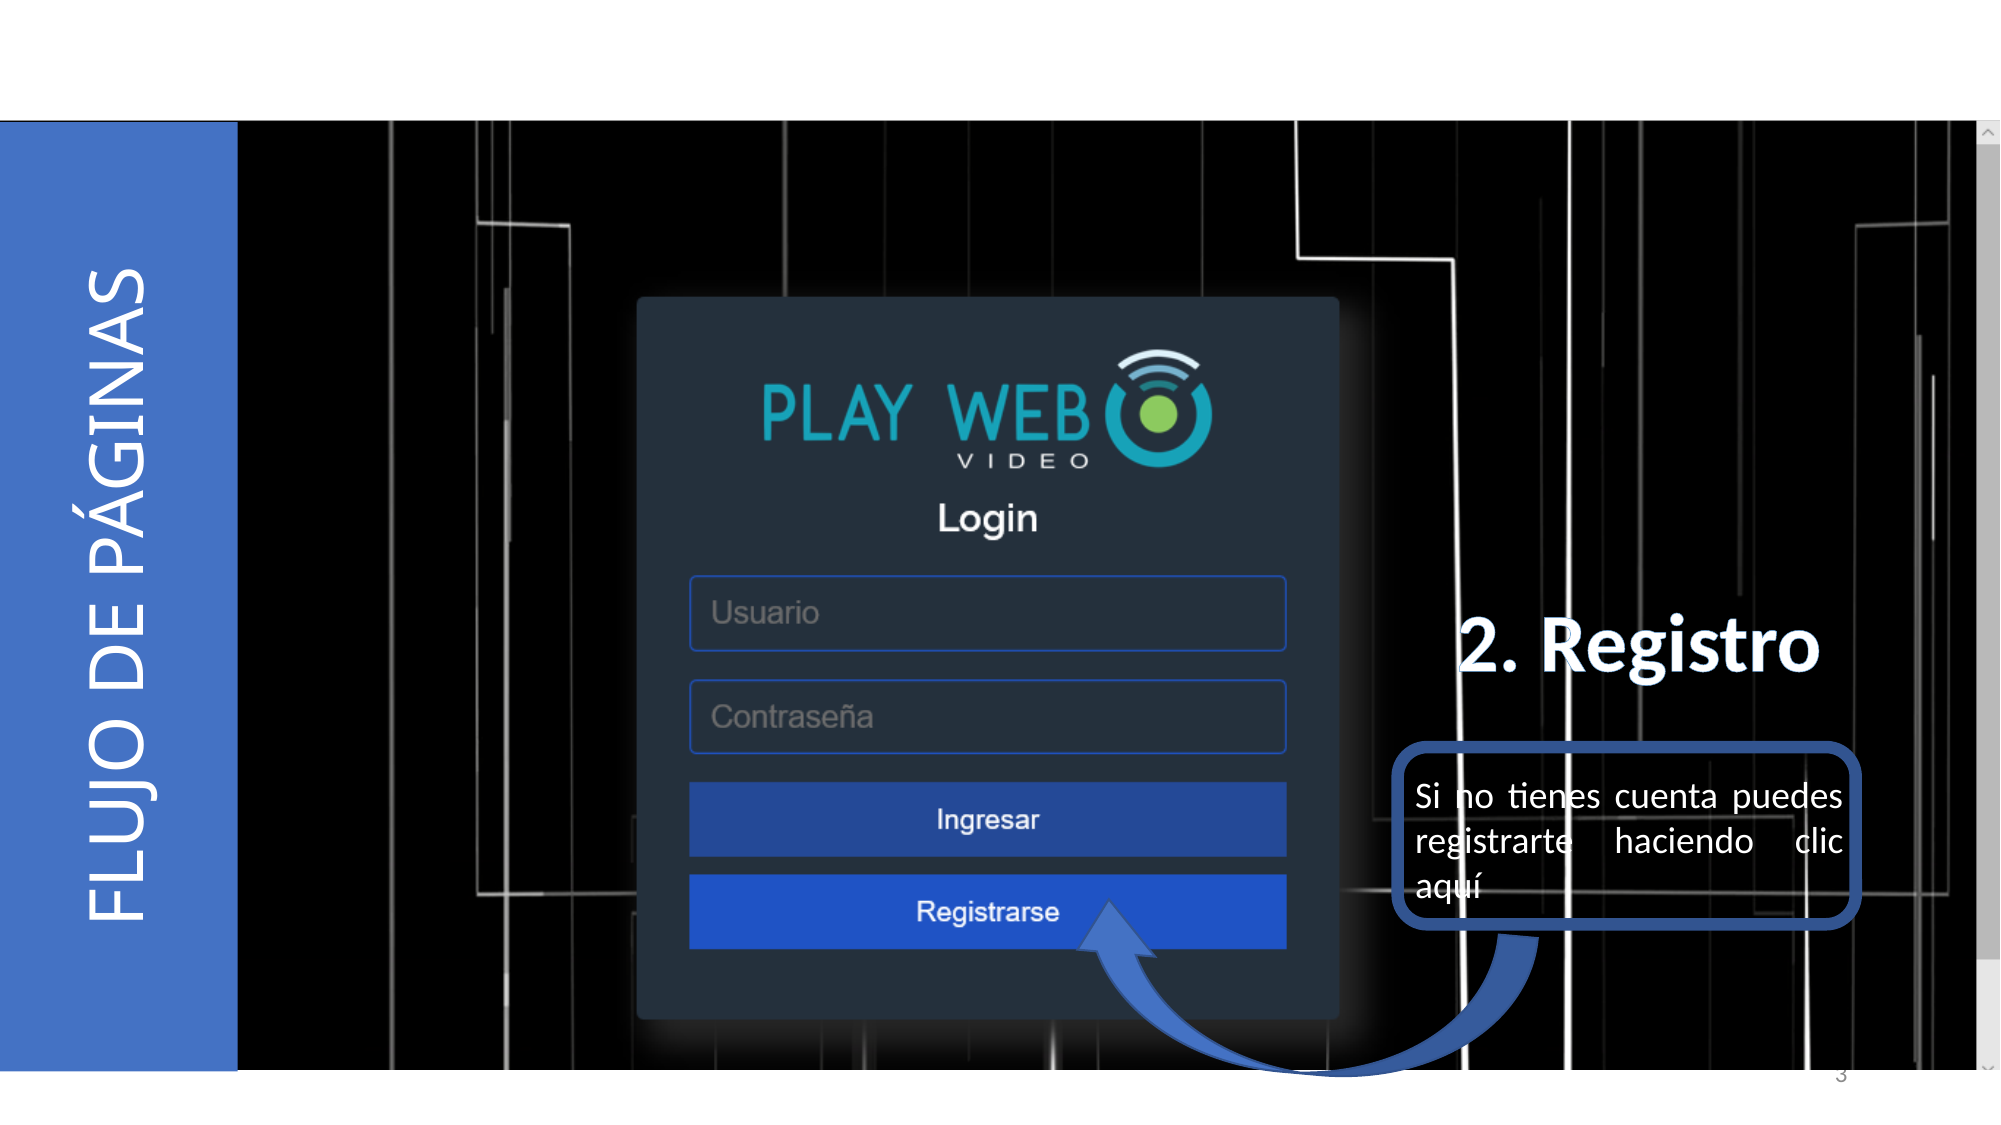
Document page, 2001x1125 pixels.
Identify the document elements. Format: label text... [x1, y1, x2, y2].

slide_number 3 [1412, 1070, 1863, 1103]
text_box [1260, 1070, 1405, 1078]
picture [0, 120, 2000, 1070]
